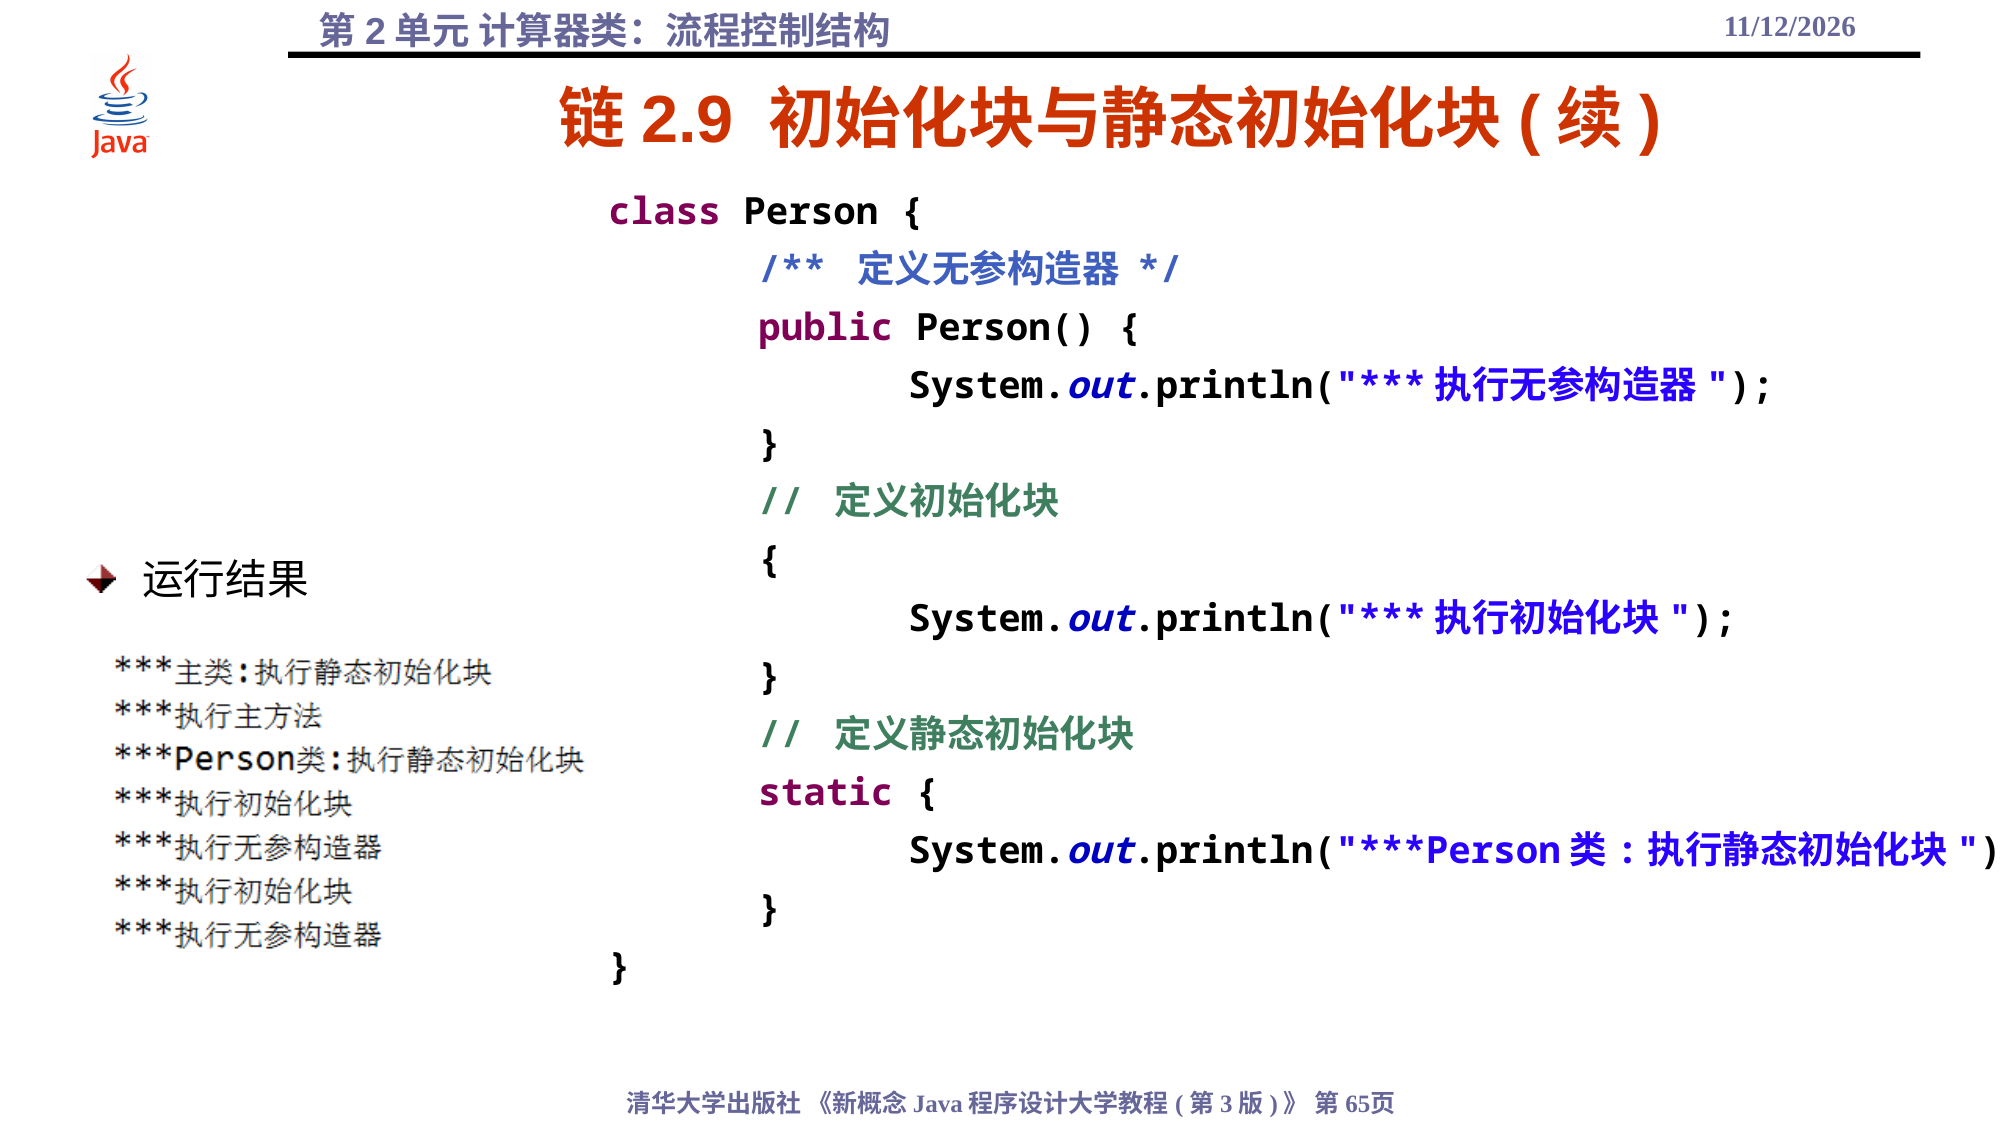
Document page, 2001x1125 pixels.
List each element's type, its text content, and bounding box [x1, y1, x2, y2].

title 链2.9 初始化块与静态初始化块(续) [272, 63, 1949, 164]
picture [90, 53, 151, 159]
picture [113, 652, 594, 955]
picture [85, 563, 116, 593]
list 运行结果 [70, 545, 475, 672]
text_box class Person { /** 定义无参构造器 */ public Person() { System.out.println("***执行无参构造器"); } // 定义初始化块 { System.out.println("***执行初始化块"); } // 定义静态初始化块 static { System.out.println("***Person类:执行静态初始化块"); } } [593, 179, 2000, 995]
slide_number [1579, 0, 2000, 48]
